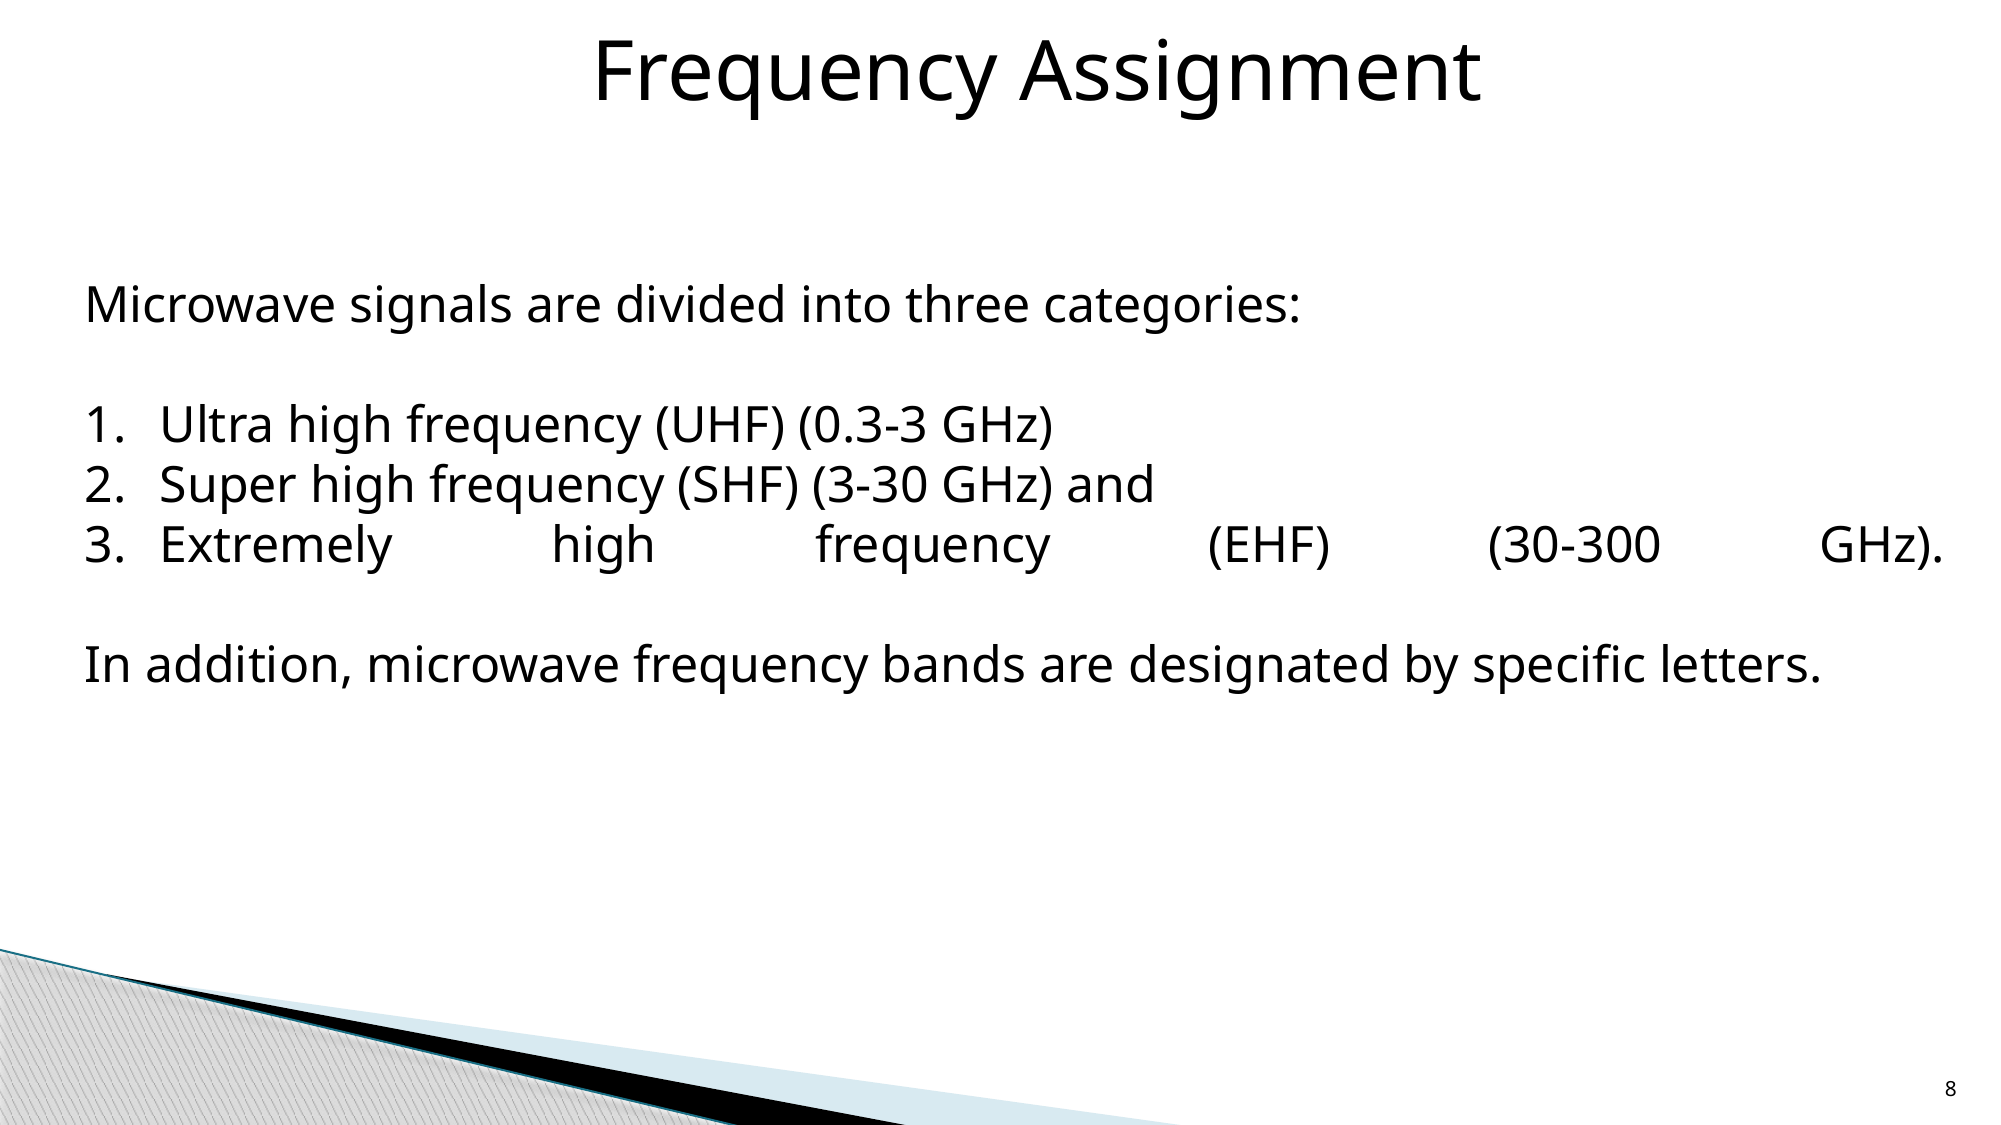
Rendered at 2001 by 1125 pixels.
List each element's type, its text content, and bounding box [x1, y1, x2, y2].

text_box Microwave signals are divided into three categories: Ultra high frequency (UHF) (0.3-3 GHz) Super high frequency (SHF) (3-30 GHz) and Extremely high frequency (EHF) (30-300 GHz). In addition, microwave frequency bands are designated by specific letters. [69, 265, 1961, 701]
slide_number 8 [1891, 1051, 1972, 1112]
text_box Frequency Assignment [0, 0, 2000, 125]
